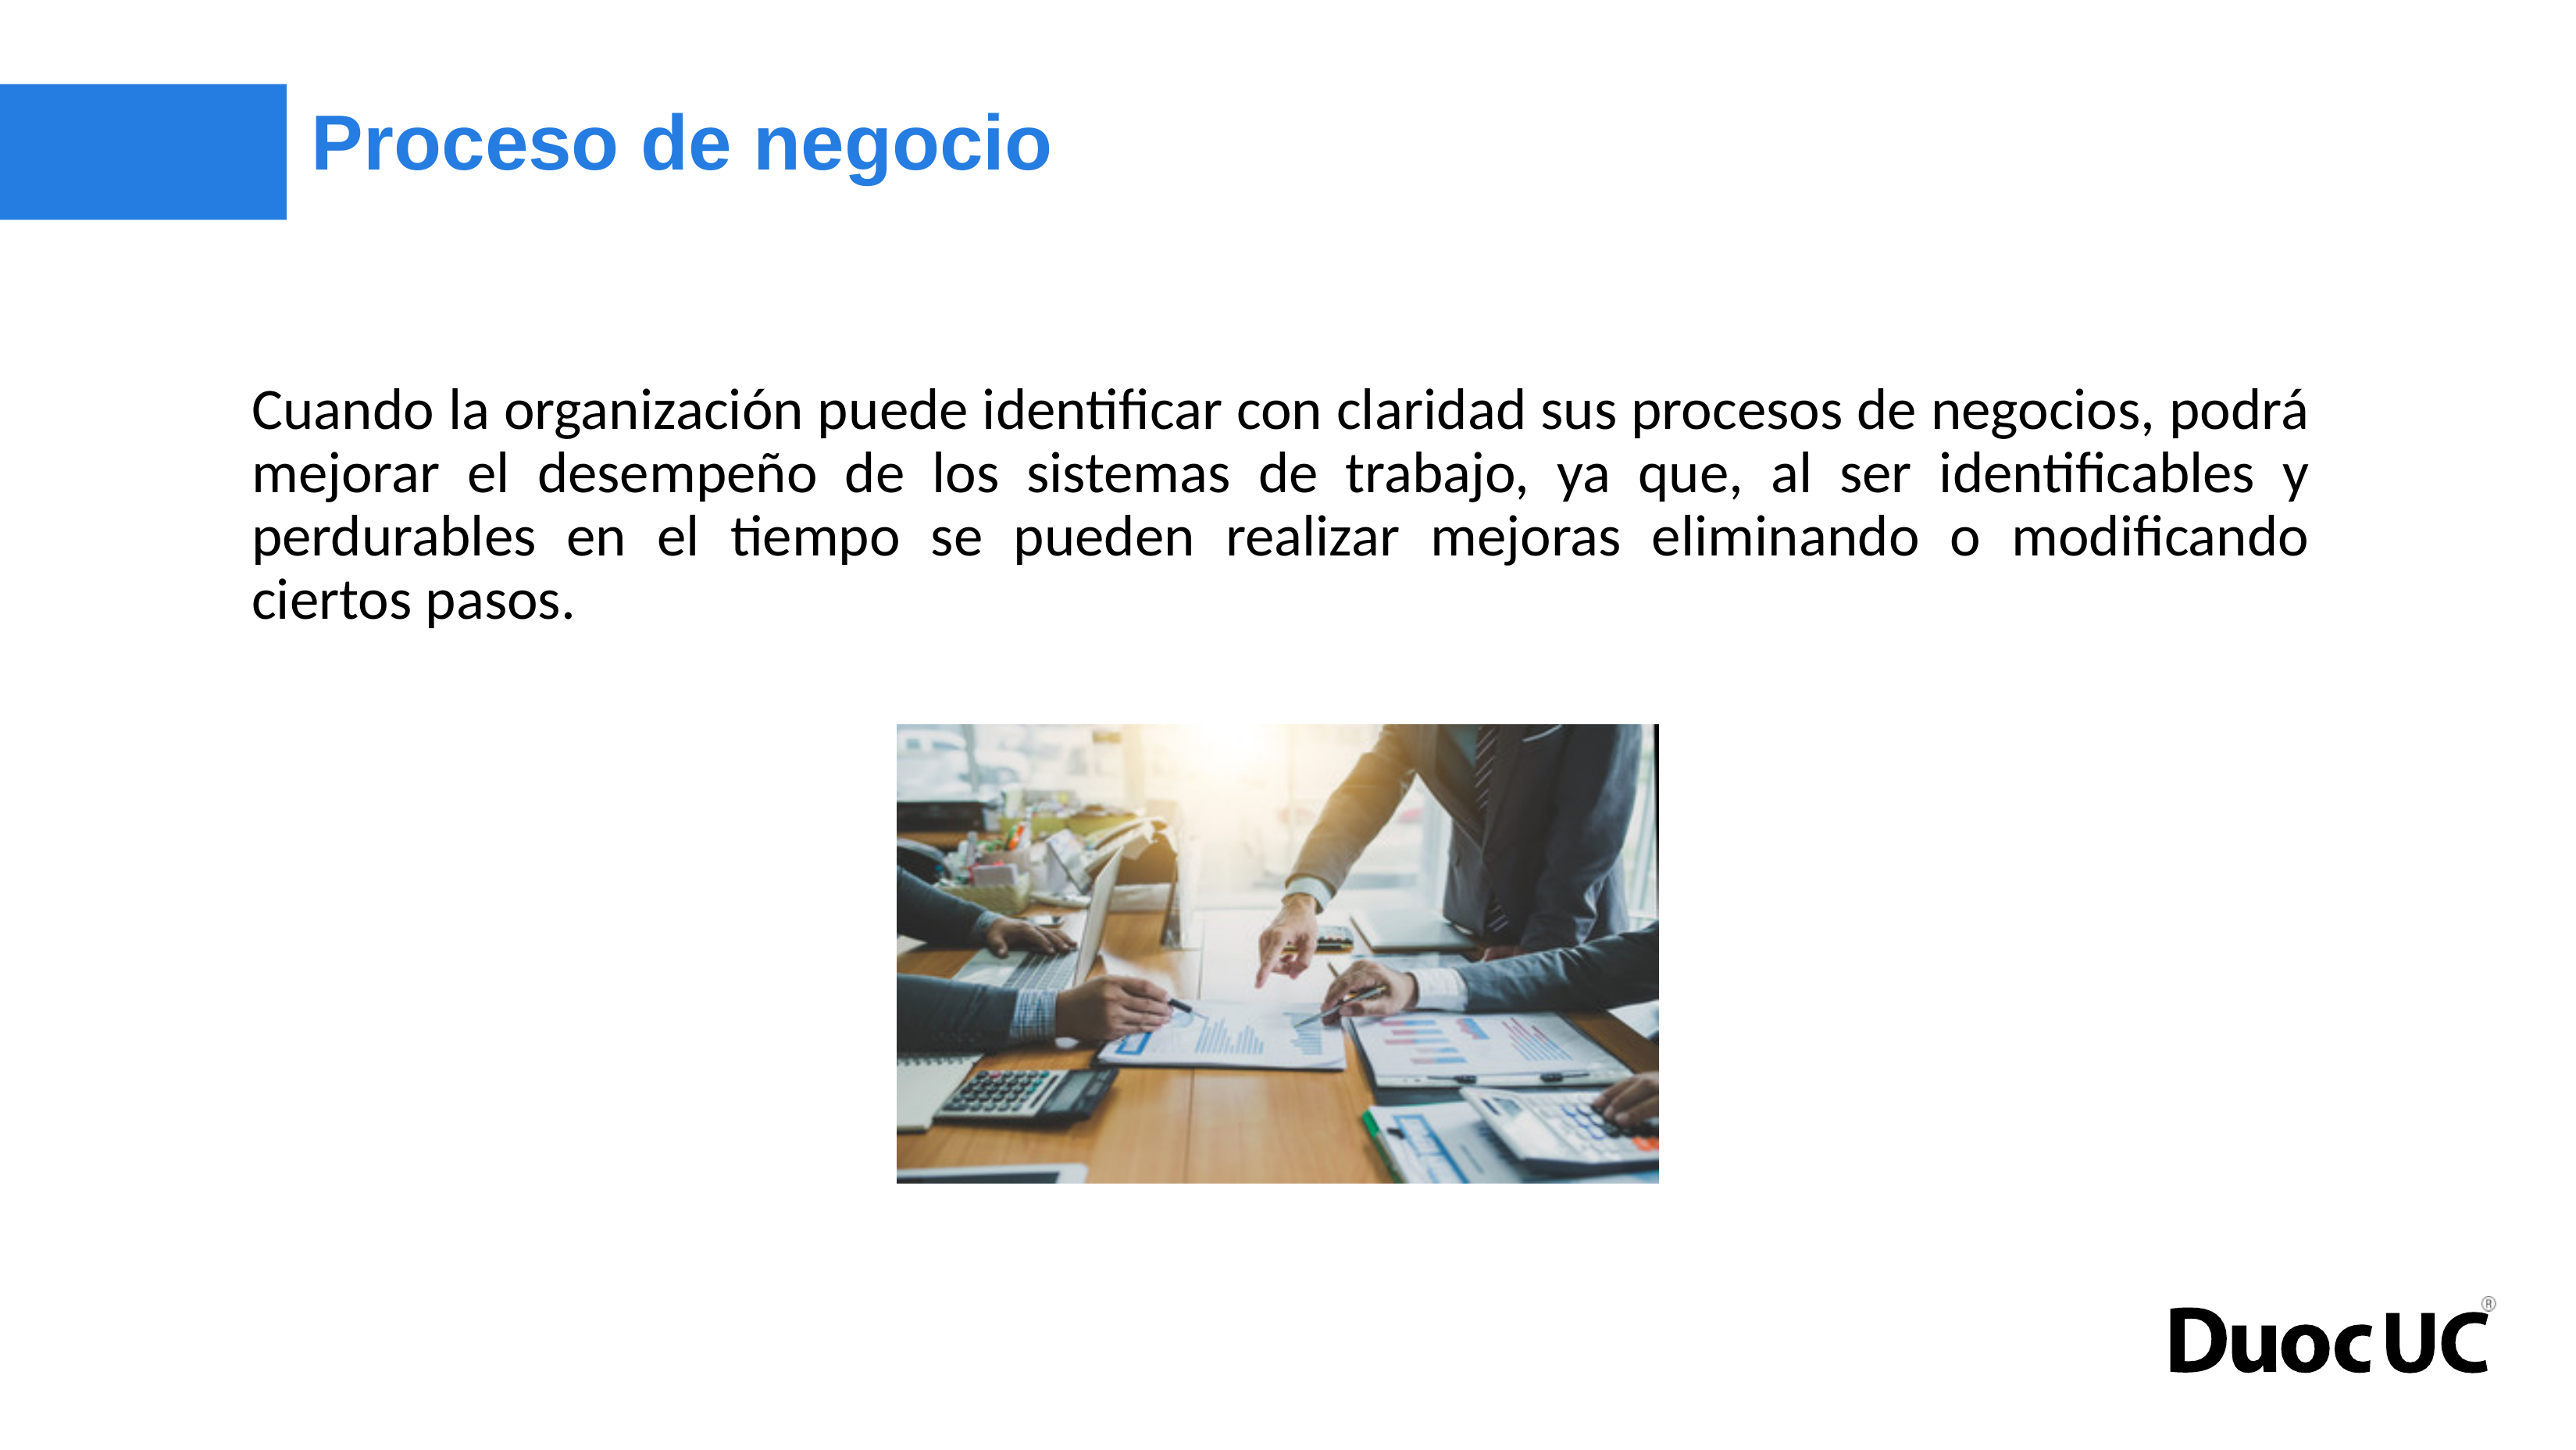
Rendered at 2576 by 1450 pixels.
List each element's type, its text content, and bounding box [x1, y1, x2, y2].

picture [2481, 1296, 2496, 1312]
text_box Cuando la organización puede identificar con claridad sus procesos de negocios, podrá mejorar el desempeño de los sistemas de trabajo, ya que, al ser identificables y perdurables en el tiempo se pueden realizar mejoras eliminando o modificando ciertos pasos. [233, 373, 2323, 638]
picture [897, 724, 1660, 1184]
title Proceso de negocio [311, 91, 2489, 334]
